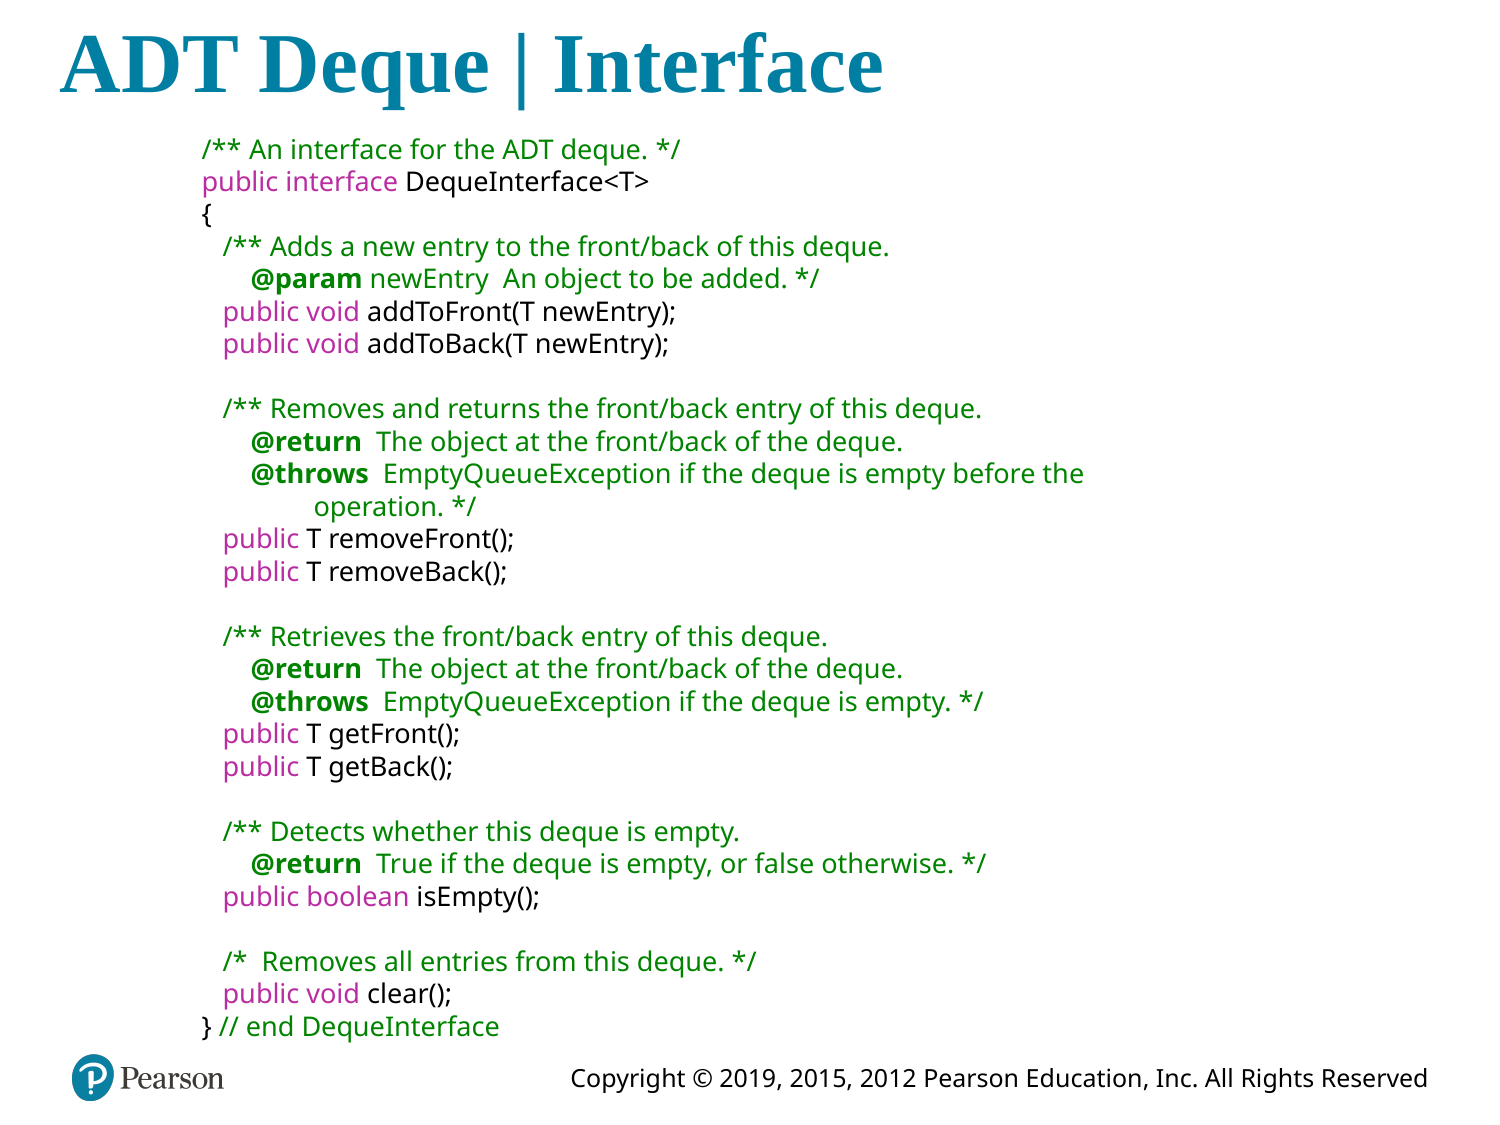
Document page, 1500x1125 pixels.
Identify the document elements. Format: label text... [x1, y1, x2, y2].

title ADT Deque | Interface [44, 0, 1442, 126]
picture [72, 1087, 83, 1101]
text_box /** An interface for the ADT deque. */ public interface DequeInterface<T> { /** Adds a new entry to the front/back of this deque. @param newEntry An object to be added. */ public void addToFront(T newEntry); public void addToBack(T newEntry); /** Removes and returns the front/back entry of this deque. @return The object at the front/back of the deque. @throws EmptyQueueException if the deque is empty before the operation. */ public T removeFront(); public T removeBack(); /** Retrieves the front/back entry of this deque. @return The object at the front/back of the deque. @throws EmptyQueueException if the deque is empty. */ public T getFront(); public T getBack(); /** Detects whether this deque is empty. @return True if the deque is empty, or false otherwise. */ public boolean isEmpty(); /* Removes all entries from this deque. */ public void clear(); } // end DequeInterface [194, 124, 1092, 1049]
picture [72, 1054, 88, 1070]
picture [80, 1063, 106, 1088]
picture [98, 1054, 224, 1101]
